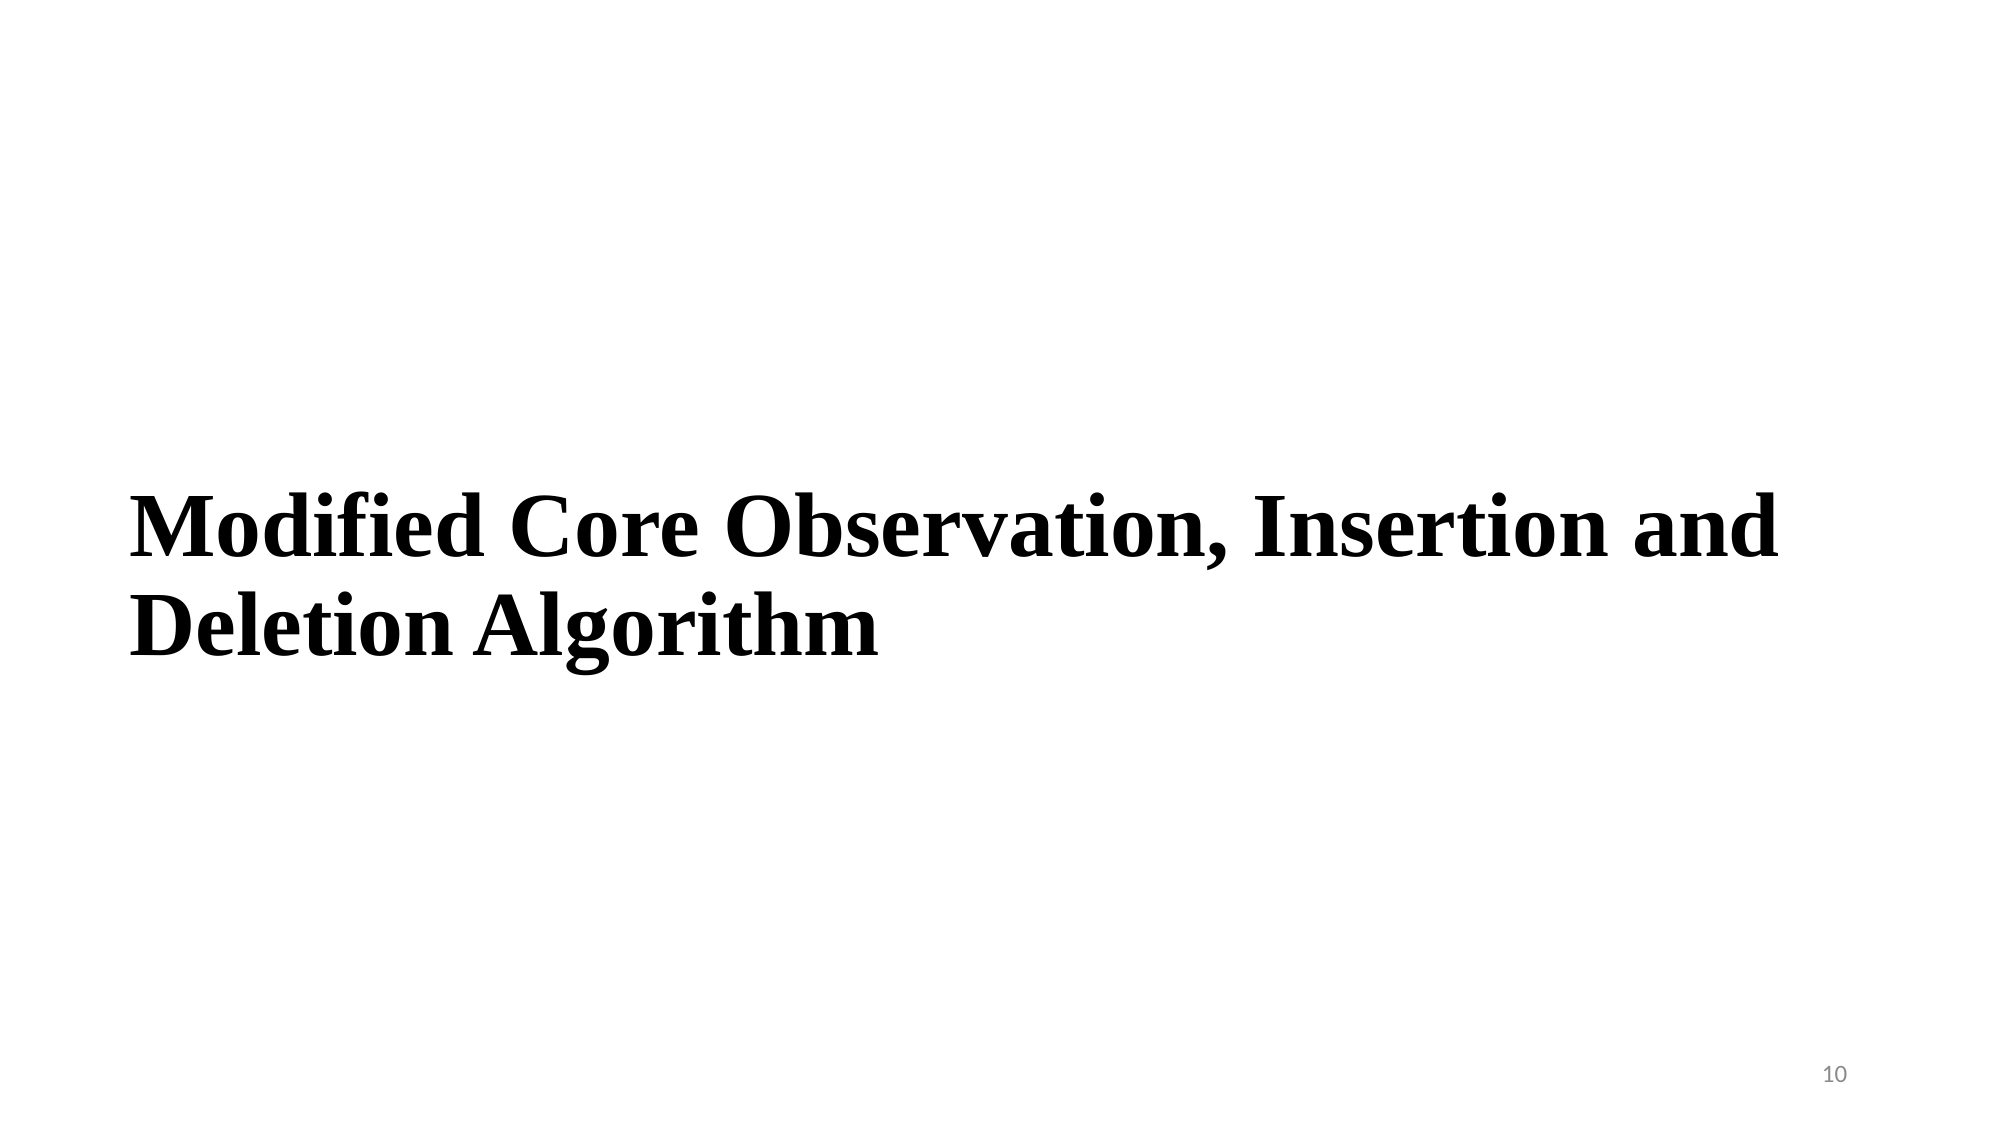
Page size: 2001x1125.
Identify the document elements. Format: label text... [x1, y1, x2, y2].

title Modified Core Observation, Insertion and Deletion Algorithm [114, 428, 1840, 725]
slide_number 10 [1412, 1042, 1863, 1103]
